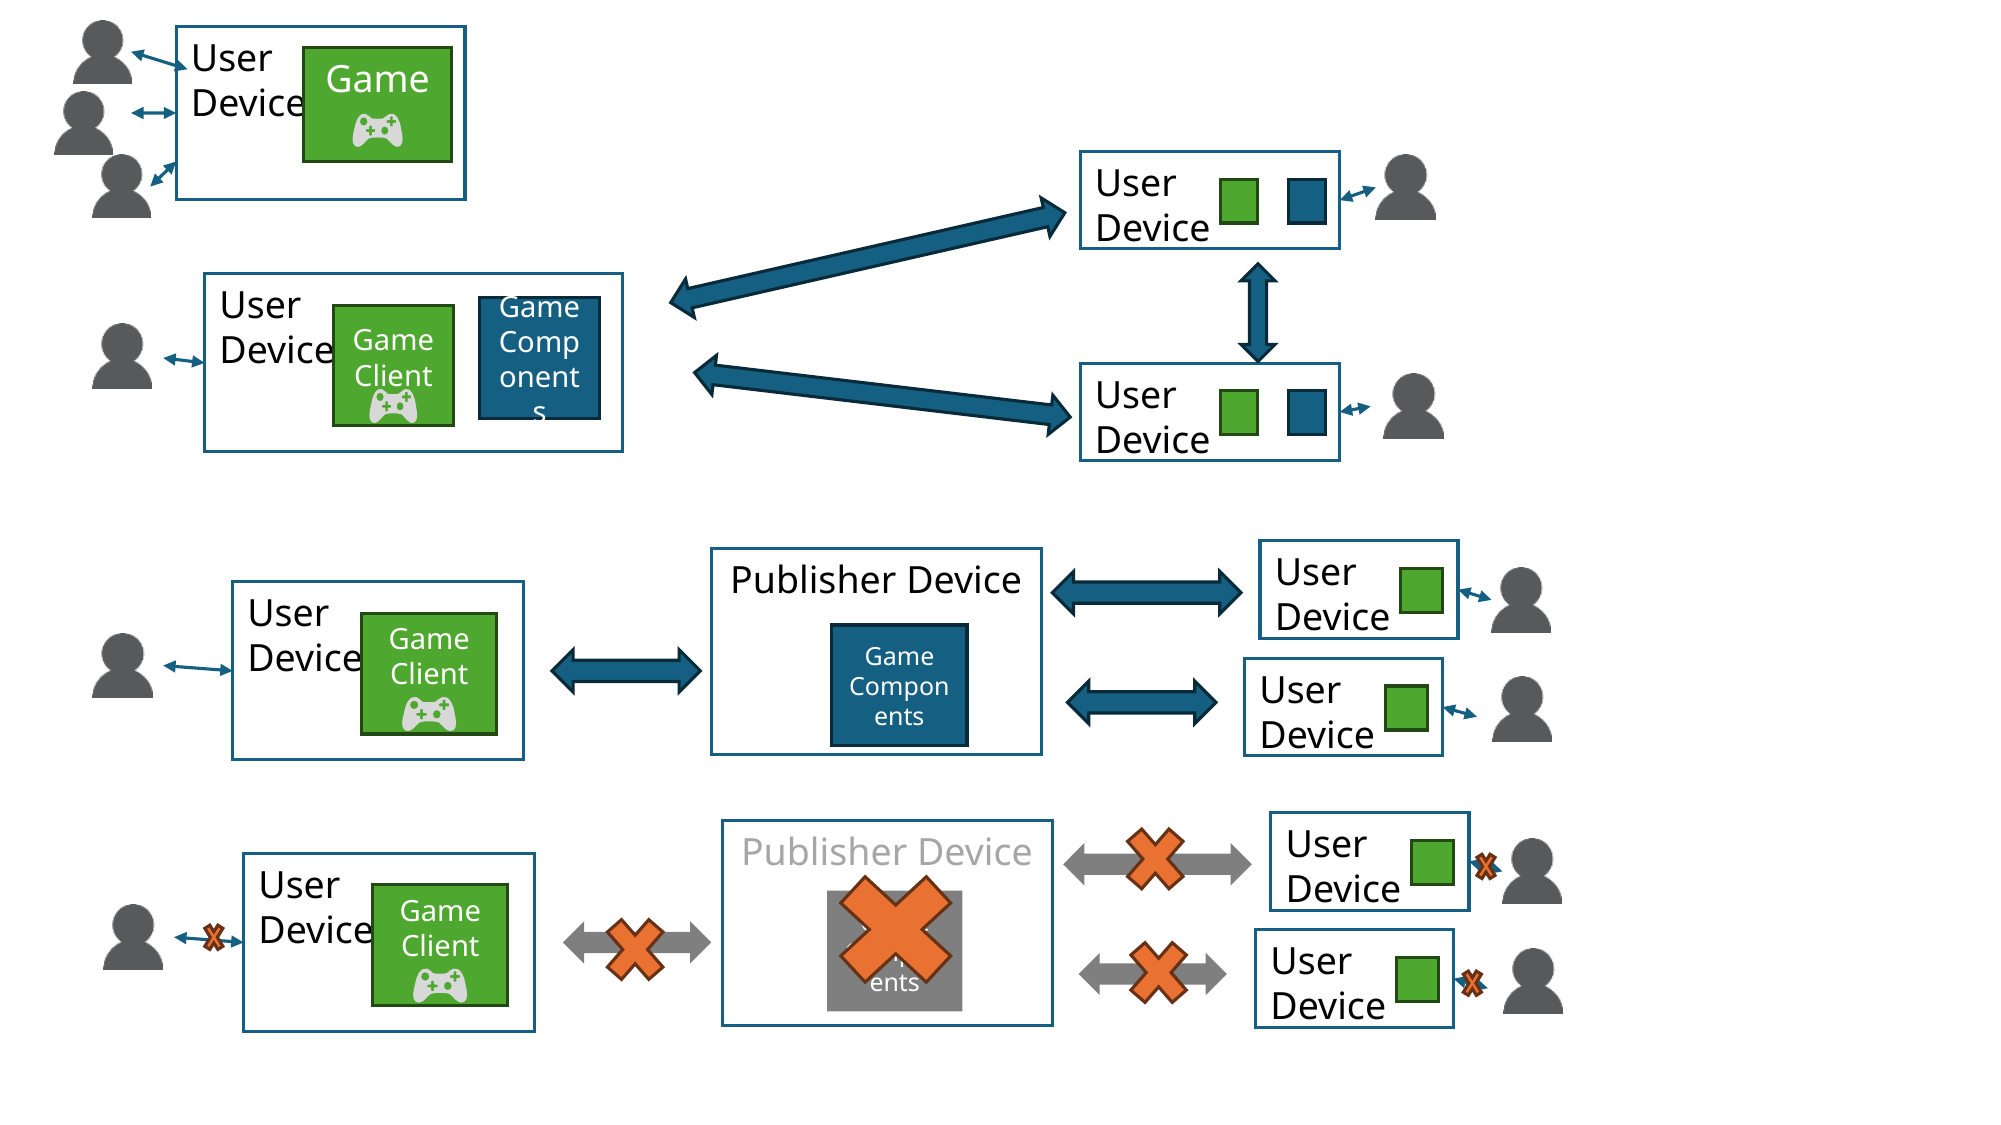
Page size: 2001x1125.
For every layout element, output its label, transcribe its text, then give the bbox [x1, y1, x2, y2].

text_box User Device [1079, 150, 1341, 250]
text_box [1125, 826, 1186, 891]
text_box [162, 357, 205, 364]
text_box [1410, 839, 1455, 886]
text_box Publisher Device [710, 547, 1043, 756]
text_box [1457, 589, 1492, 601]
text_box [130, 51, 188, 70]
text_box [1219, 389, 1259, 436]
text_box [562, 921, 620, 964]
text_box User Device [203, 272, 624, 453]
text_box [202, 923, 226, 936]
text_box [651, 921, 712, 964]
text_box Game Components [478, 296, 601, 420]
text_box [1128, 940, 1189, 1005]
text_box [1395, 956, 1440, 1003]
text_box User Device [1243, 657, 1444, 757]
picture [1491, 676, 1553, 743]
text_box Publisher Device [721, 819, 1054, 1027]
text_box [1237, 261, 1279, 364]
text_box [1287, 178, 1327, 225]
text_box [149, 160, 177, 187]
text_box User Device [1269, 811, 1471, 912]
picture [92, 632, 153, 699]
text_box [1461, 968, 1484, 978]
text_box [173, 936, 245, 943]
text_box [1461, 989, 1484, 998]
text_box [202, 943, 226, 952]
text_box [1050, 567, 1244, 618]
text_box [1474, 852, 1498, 860]
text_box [1453, 978, 1489, 989]
text_box User Device [231, 580, 525, 761]
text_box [1442, 706, 1478, 718]
text_box [1474, 872, 1498, 881]
text_box [1174, 952, 1227, 996]
text_box [1219, 178, 1259, 225]
text_box [1399, 567, 1444, 614]
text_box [361, 612, 498, 735]
text_box [605, 917, 666, 982]
text_box [1287, 389, 1327, 436]
picture [1490, 566, 1552, 633]
text_box Game Components [827, 890, 963, 1012]
text_box User Device [242, 852, 536, 1033]
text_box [1468, 860, 1503, 872]
picture [102, 904, 164, 971]
picture [92, 322, 153, 389]
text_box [1339, 186, 1377, 201]
picture [72, 19, 132, 84]
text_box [162, 665, 234, 672]
text_box [668, 194, 1067, 321]
text_box [1384, 684, 1429, 732]
text_box User Device [175, 25, 467, 201]
text_box [549, 645, 703, 696]
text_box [302, 47, 453, 162]
picture [1502, 947, 1564, 1014]
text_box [1339, 405, 1372, 413]
text_box User Device [1254, 928, 1455, 1029]
text_box [1078, 952, 1143, 996]
text_box [692, 351, 1073, 438]
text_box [333, 304, 454, 427]
text_box [1065, 677, 1219, 728]
picture [1501, 838, 1563, 905]
picture [1383, 373, 1444, 440]
text_box User Device [1258, 539, 1460, 640]
text_box [1171, 843, 1252, 886]
text_box User Device [1079, 362, 1341, 462]
text_box [1063, 843, 1139, 886]
text_box [838, 874, 953, 985]
text_box Game Components [830, 623, 969, 747]
picture [1375, 154, 1436, 221]
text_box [372, 884, 509, 1007]
picture [54, 91, 151, 219]
